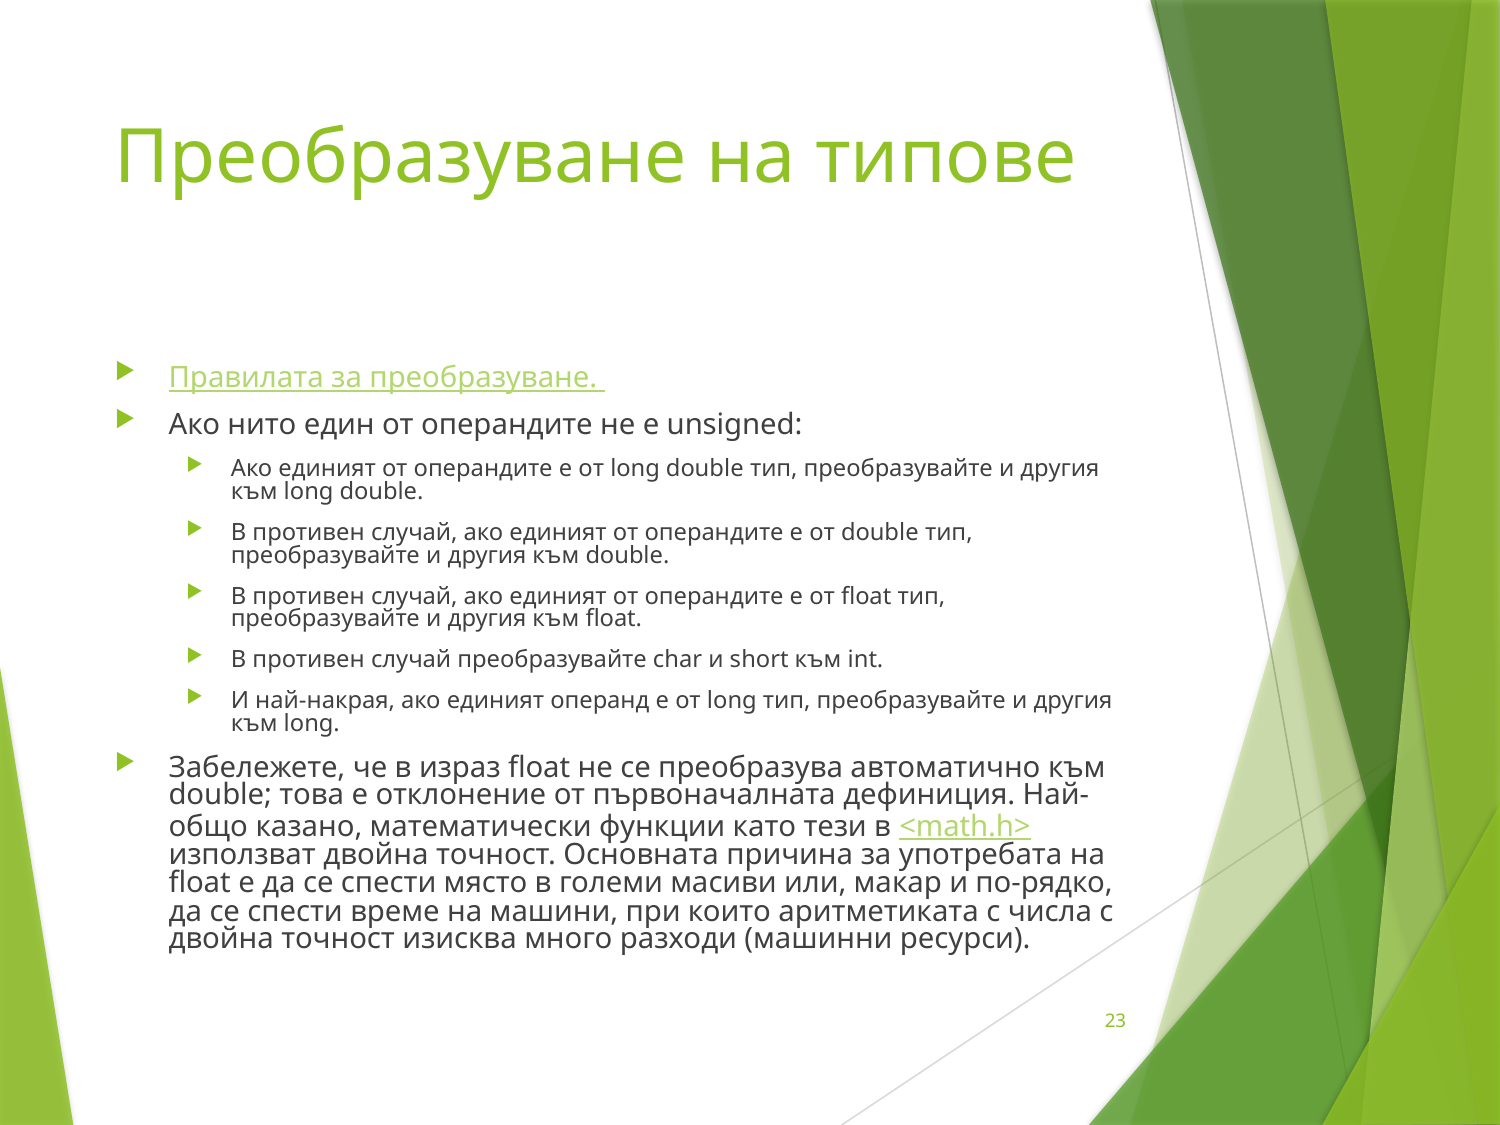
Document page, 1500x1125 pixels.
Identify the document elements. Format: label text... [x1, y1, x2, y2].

slide_number 23 [1057, 991, 1142, 1051]
slide_number [886, 991, 999, 1051]
title Преобразуване на типове [99, 99, 1142, 317]
list Правилата за преобразуване. Ако нито един от операндите не е unsigned: Ако единият от операндите е от long double тип, преобразувайте и другия към long double. В противен случай, ако единият от операндите е от double тип, преобразувайте и другия към double. В противен случай, ако единият от операндите е от float тип, преобразувайте и другия към float. В противен случай преобразувайте char и short към int. И най-накрая, ако единият операнд е от long тип, преобразувайте и другия към long. Забележете, че в израз float не се преобразува автоматично към double; това е отклонение от първоначалната дефиниция. Най-общо казано, математически функции като тези в <math.h> използват двойна точност. Основната причина за употребата на float е да се спести място в големи масиви или, макар и по-рядко, да се спести време на машини, при които аритметиката с числа с двойна точност изисква много разходи (машинни ресурси). [99, 354, 1142, 992]
